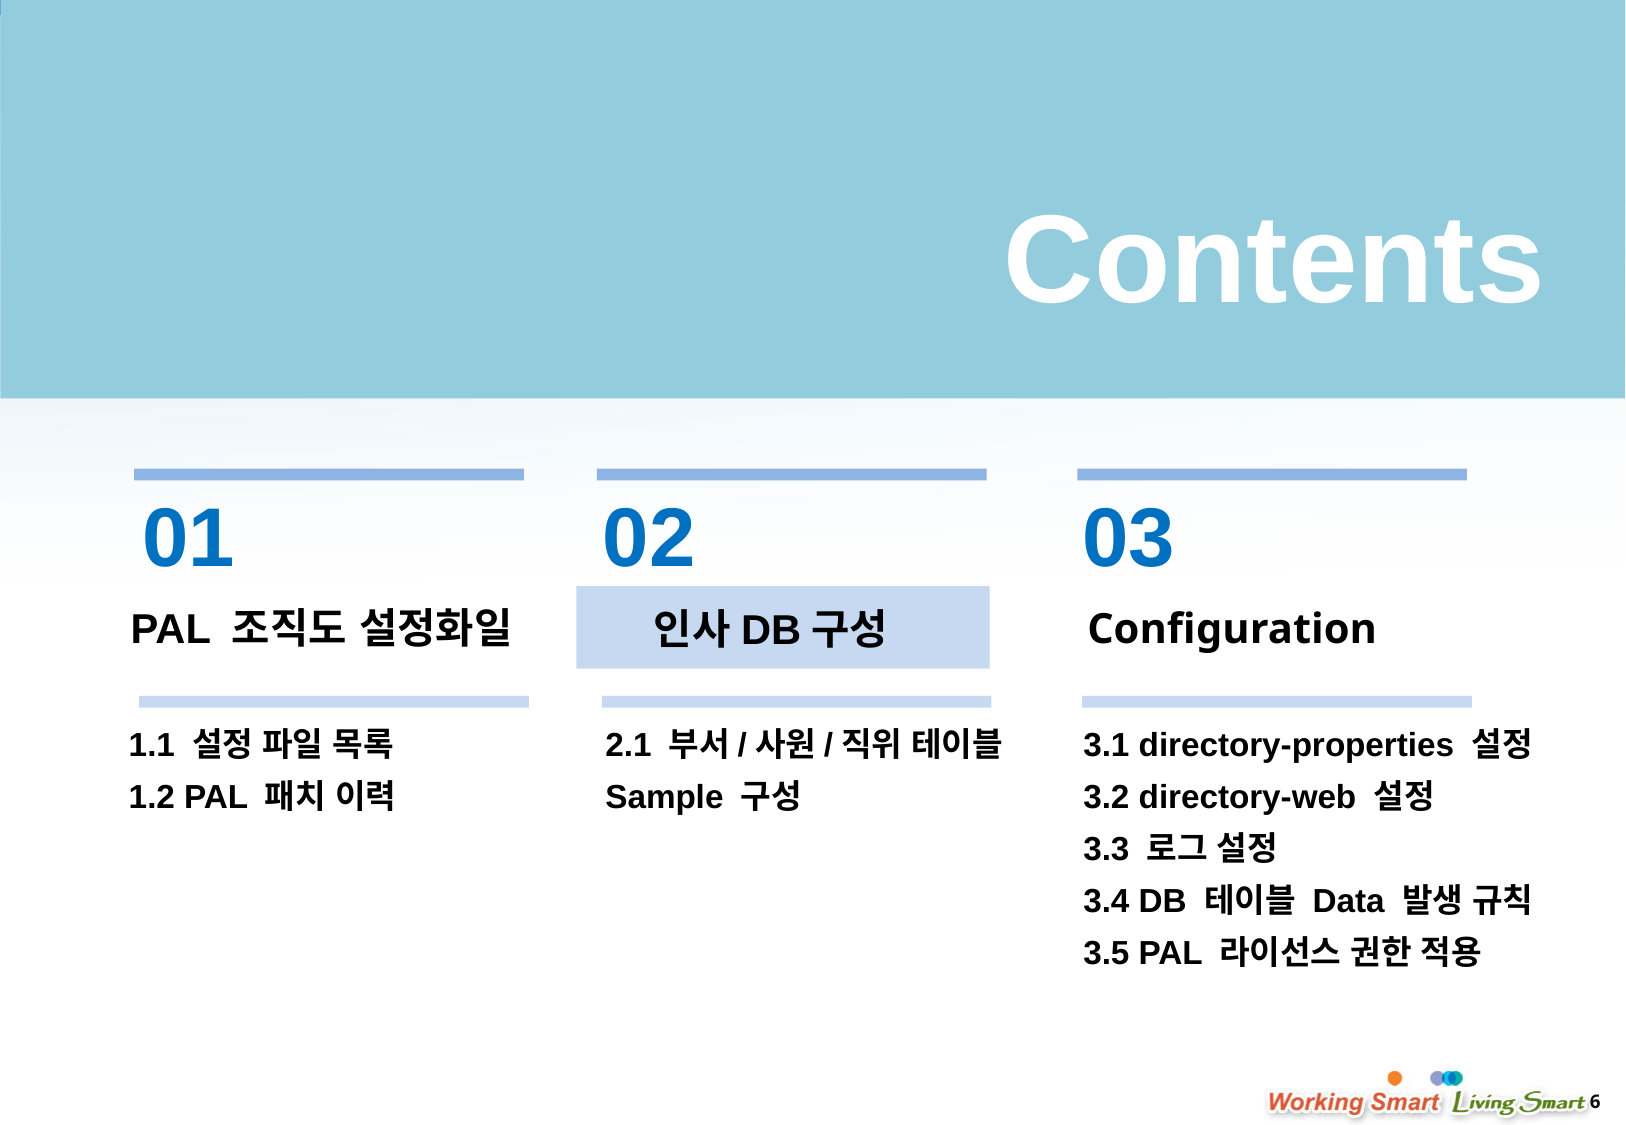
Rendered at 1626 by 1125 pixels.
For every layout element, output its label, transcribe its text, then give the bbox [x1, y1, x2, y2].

text_box 03 [1013, 491, 1190, 574]
picture [0, 0, 1626, 1125]
text_box [595, 467, 989, 482]
text_box 1.1 설정 파일 목록 1.2 PAL 패치 이력 [113, 704, 513, 988]
text_box [137, 694, 531, 710]
text_box [132, 467, 526, 482]
text_box 3.1 directory-properties 설정 3.2 directory-web 설정 3.3 로그 설정 3.4 DB 테이블 Data 발생 규칙 3.5 PAL 라이선스 권한 적용 [1068, 704, 1581, 988]
text_box 2.1 부서/사원/직위 테이블 Sample 구성 [590, 704, 1037, 988]
text_box [0, 0, 1625, 400]
text_box 01 [127, 491, 304, 574]
text_box Contents [97, 210, 1561, 293]
text_box 02 [588, 491, 765, 574]
text_box [1080, 694, 1474, 710]
text_box [600, 694, 994, 710]
text_box PAL 조직도 설정화일 [115, 586, 552, 669]
text_box [1075, 467, 1469, 482]
text_box 인사DB구성 [552, 586, 1002, 669]
text_box Configuration [1072, 585, 1510, 668]
